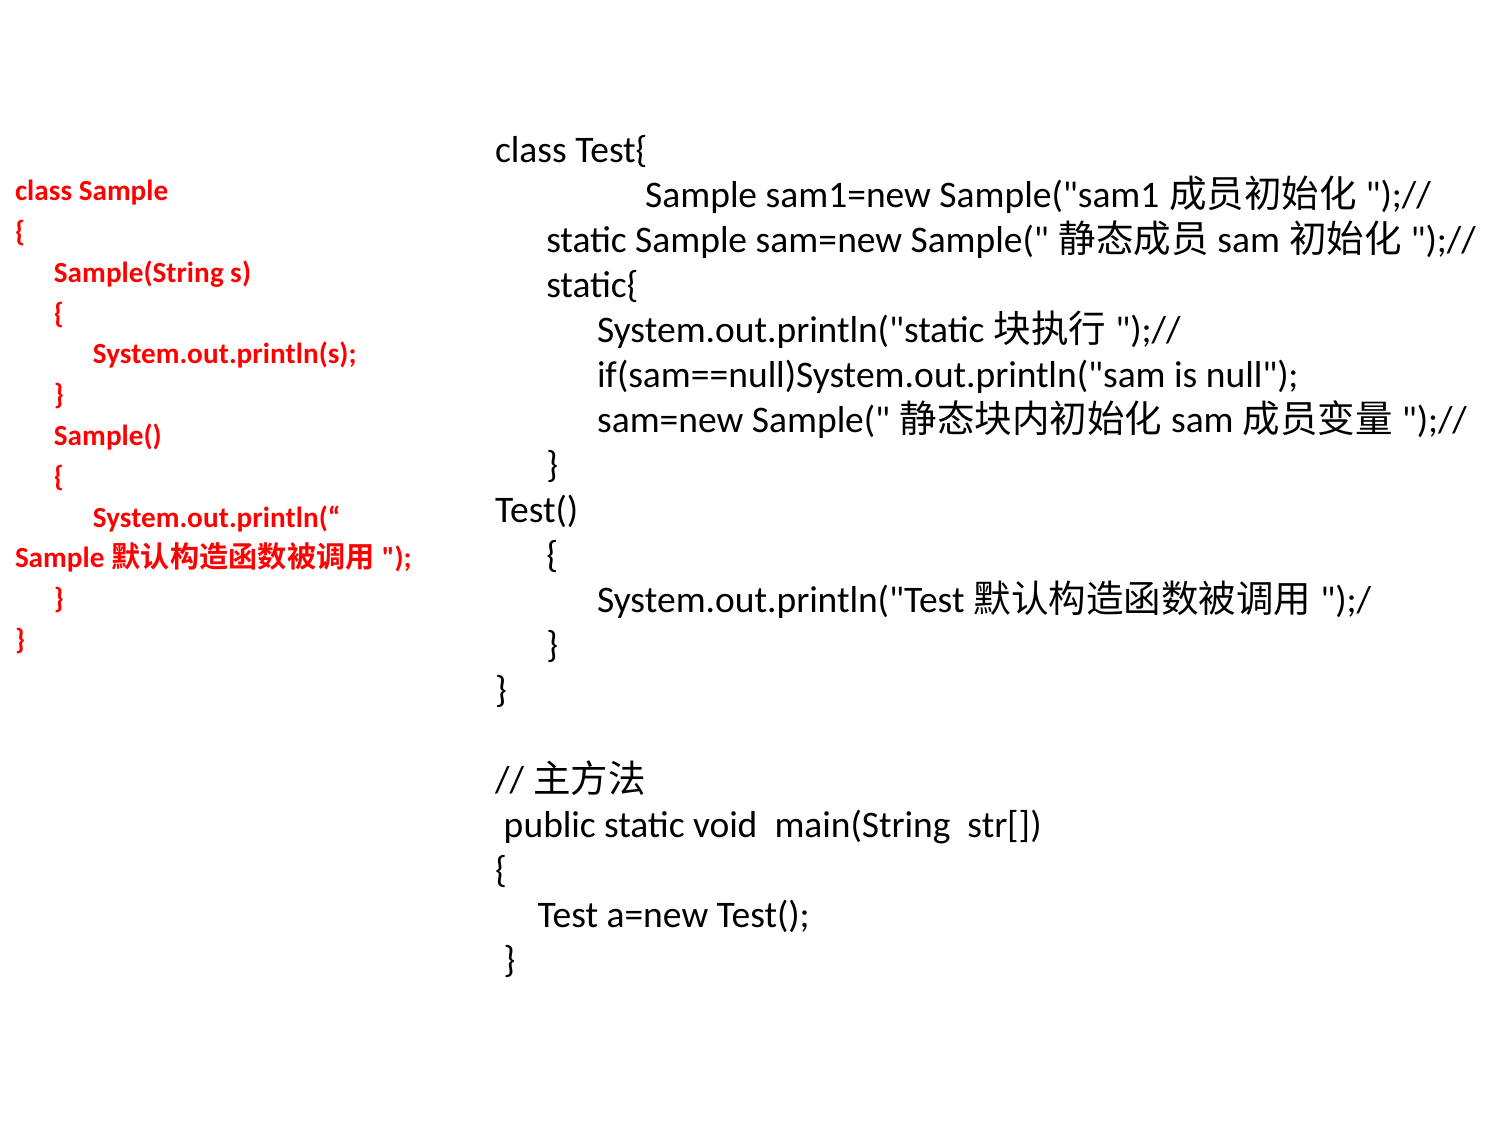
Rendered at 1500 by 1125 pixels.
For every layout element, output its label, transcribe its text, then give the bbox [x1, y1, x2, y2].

text_box class Test{ Sample sam1=new Sample("sam1成员初始化");// static Sample sam=new Sample("静态成员sam初始化");// static{ System.out.println("static块执行");// if(sam==null)System.out.println("sam is null"); sam=new Sample("静态块内初始化sam成员变量");// } Test() { System.out.println("Test默认构造函数被调用");/ } } //主方法 public static void main(String str[]) { Test a=new Test(); } [480, 117, 1500, 987]
list class Sample { Sample(String s) { System.out.println(s); } Sample() { System.out.println(“ Sample默认构造函数被调用"); } } [0, 164, 1355, 1125]
